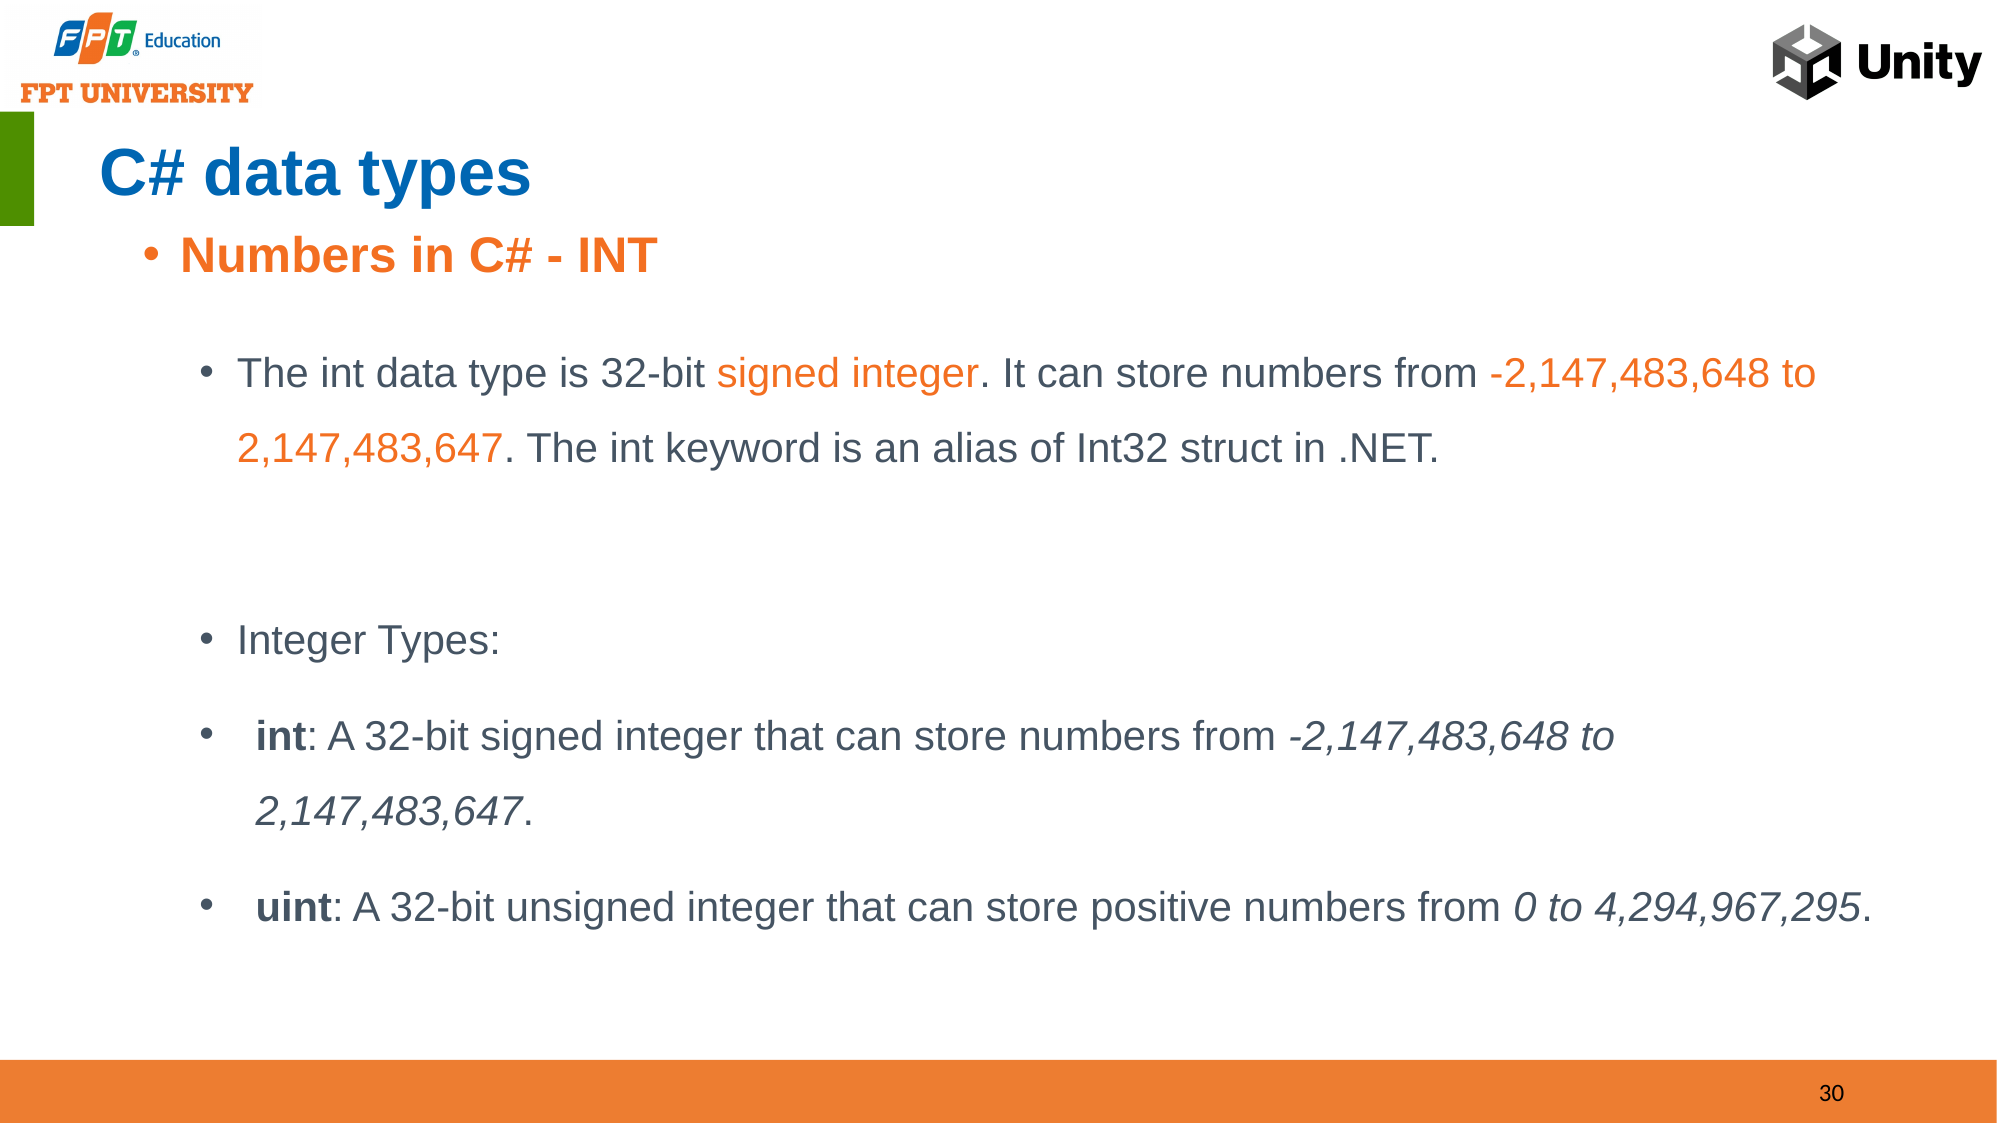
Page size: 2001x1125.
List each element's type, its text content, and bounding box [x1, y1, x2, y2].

list The int data type is 32-bit signed integer. It can store numbers from -2,147,483,648 to 2,147,483,647. The int keyword is an alias of Int32 struct in .NET. Integer Types: int: A 32-bit signed integer that can store numbers from -2,147,483,648 to 2,147,483,647. uint: A 32-bit unsigned integer that can store positive numbers from 0 to 4,294,967,295. [199, 321, 1900, 954]
picture [1765, 0, 1991, 125]
slide_number 30 [1412, 1063, 1860, 1121]
title C# data types [99, 115, 1900, 233]
picture [4, 4, 262, 108]
list Numbers in C# - INT [142, 229, 1580, 322]
